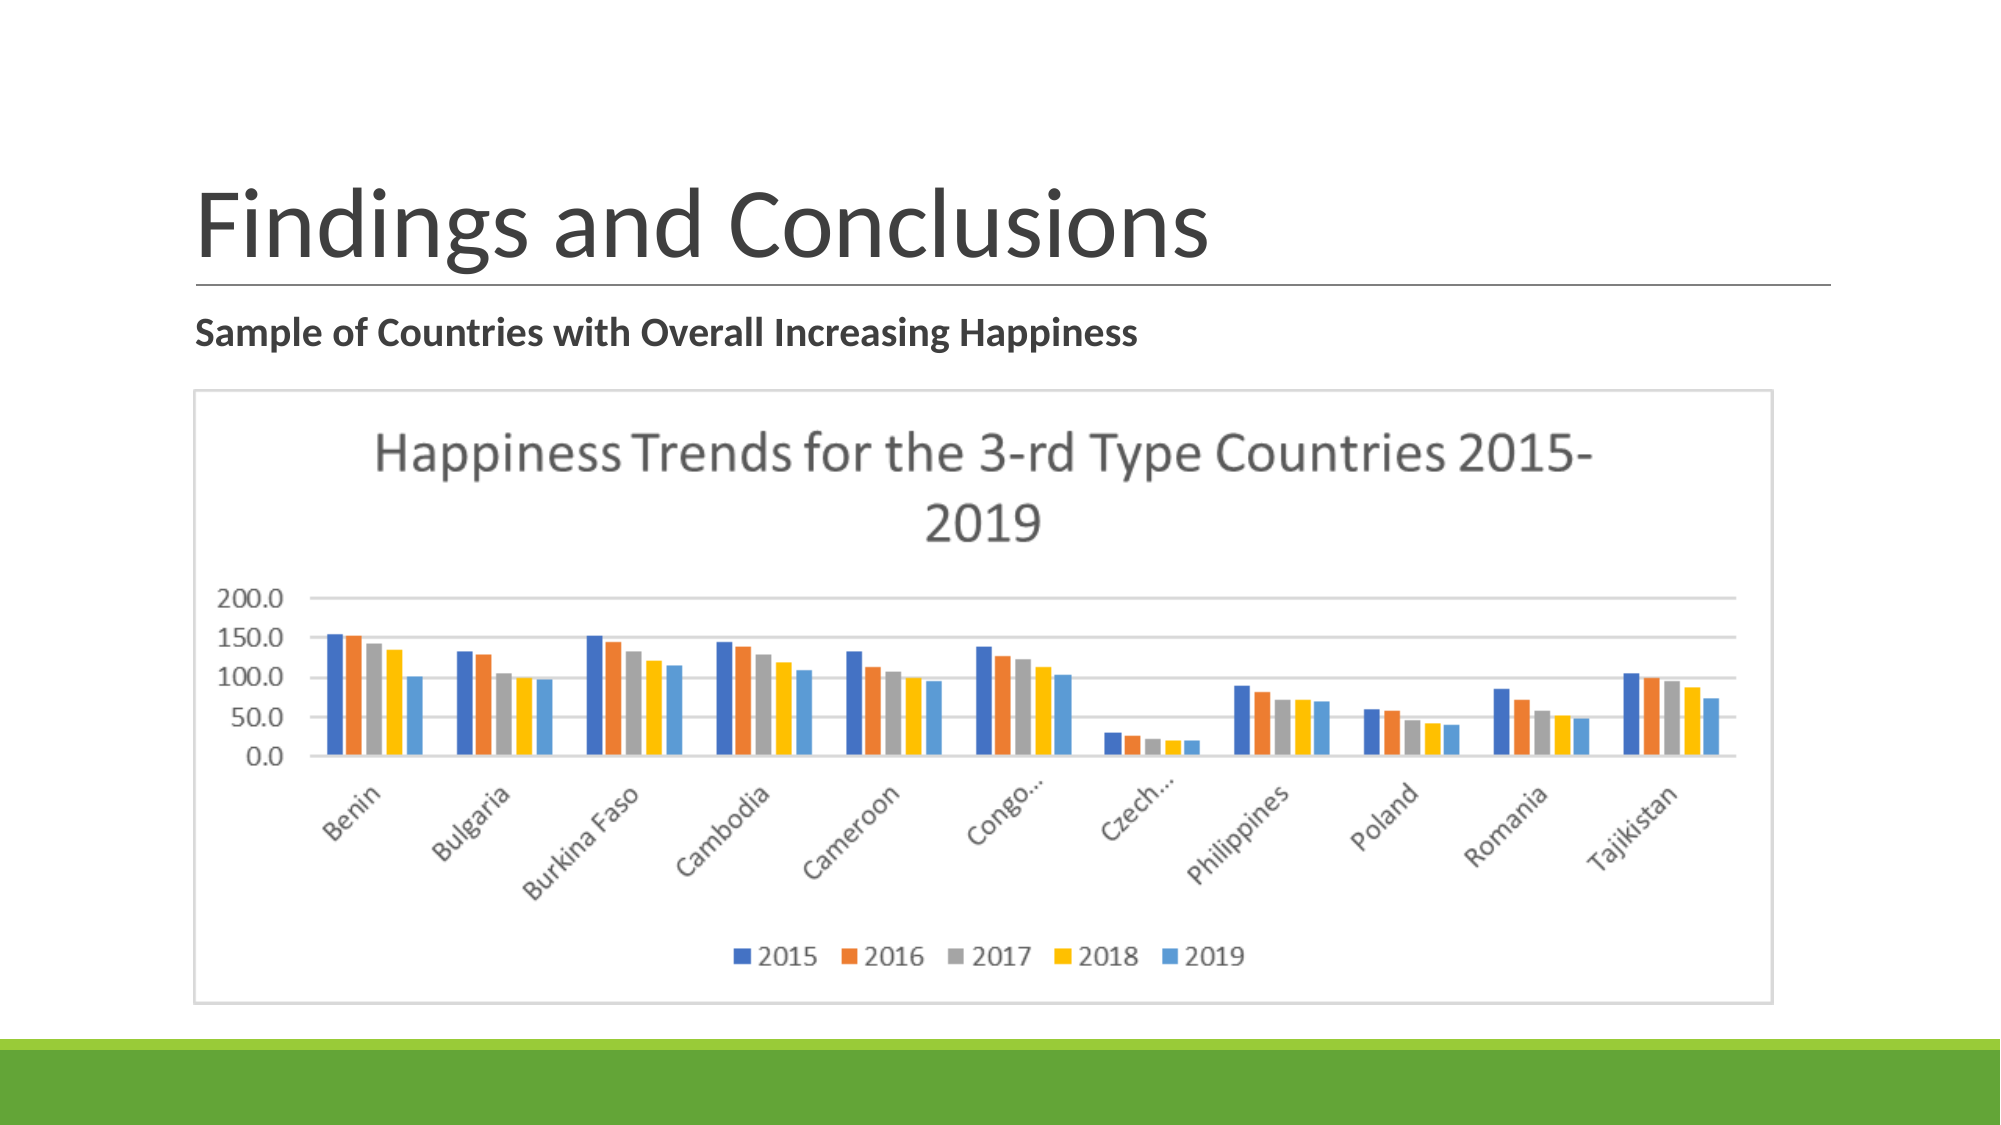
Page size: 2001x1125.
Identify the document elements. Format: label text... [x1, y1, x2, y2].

picture [193, 388, 1774, 1006]
list Sample of Countries with Overall Increasing Happiness [180, 302, 1830, 963]
title Findings and Conclusions [180, 47, 1830, 285]
